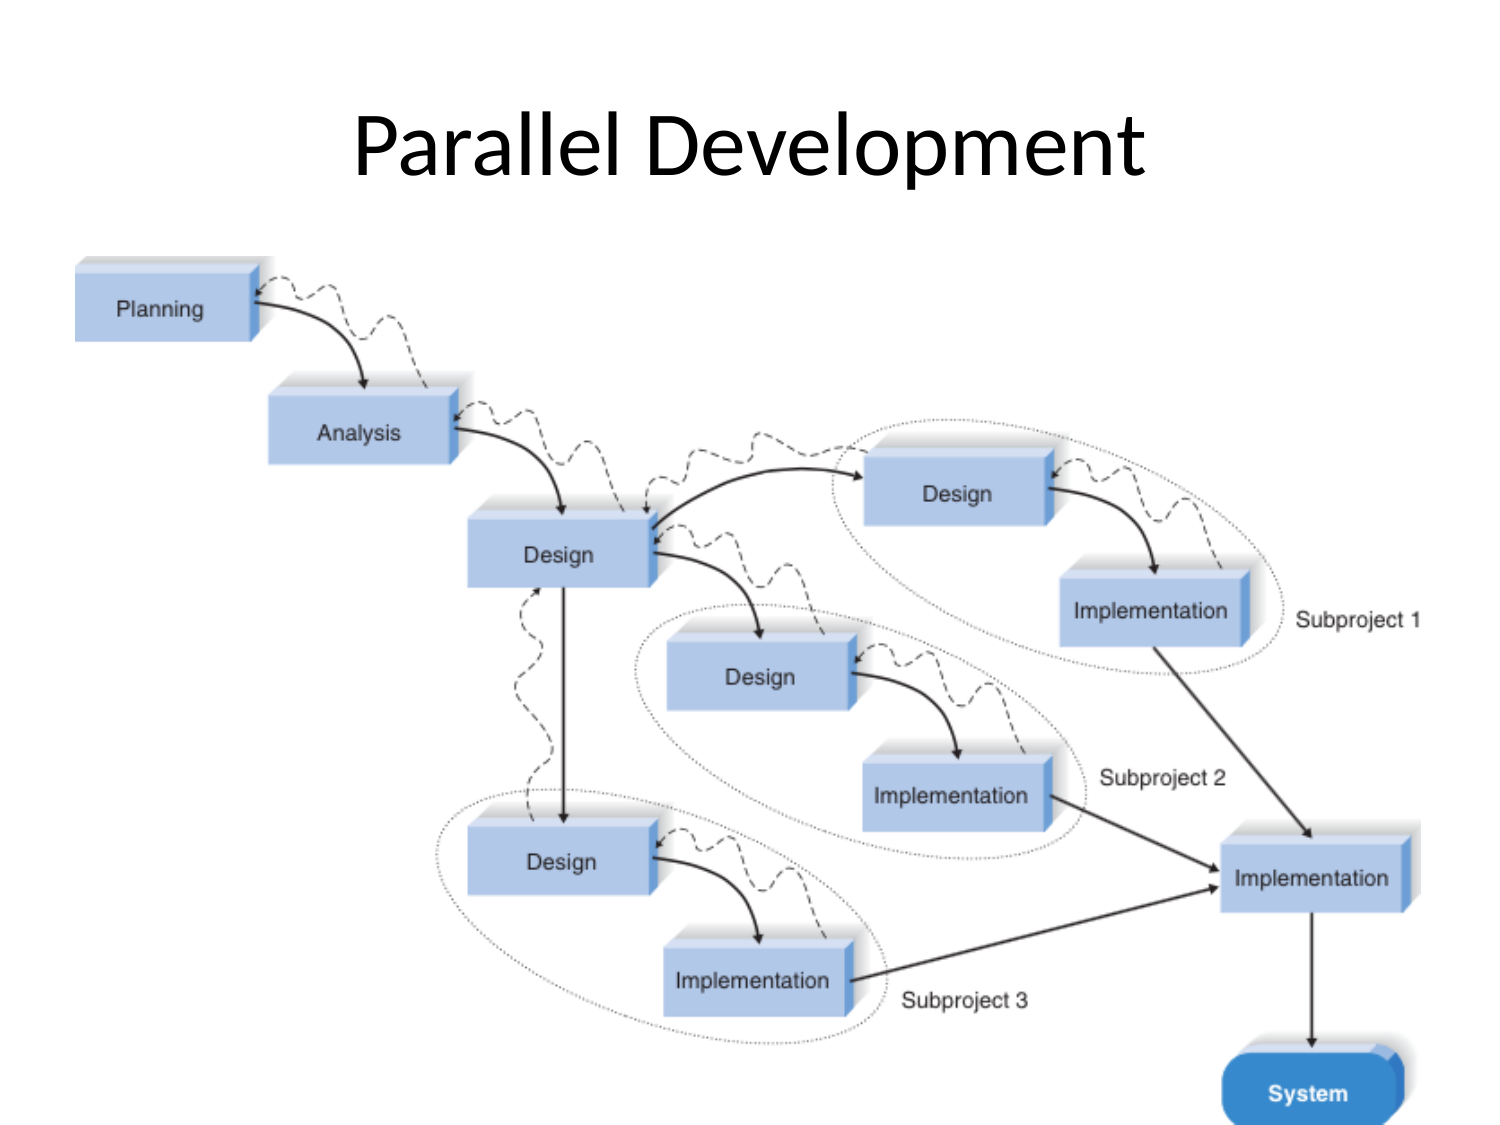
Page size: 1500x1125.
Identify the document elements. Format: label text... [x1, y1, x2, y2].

title Parallel Development [75, 45, 1425, 233]
picture [74, 256, 1421, 1125]
